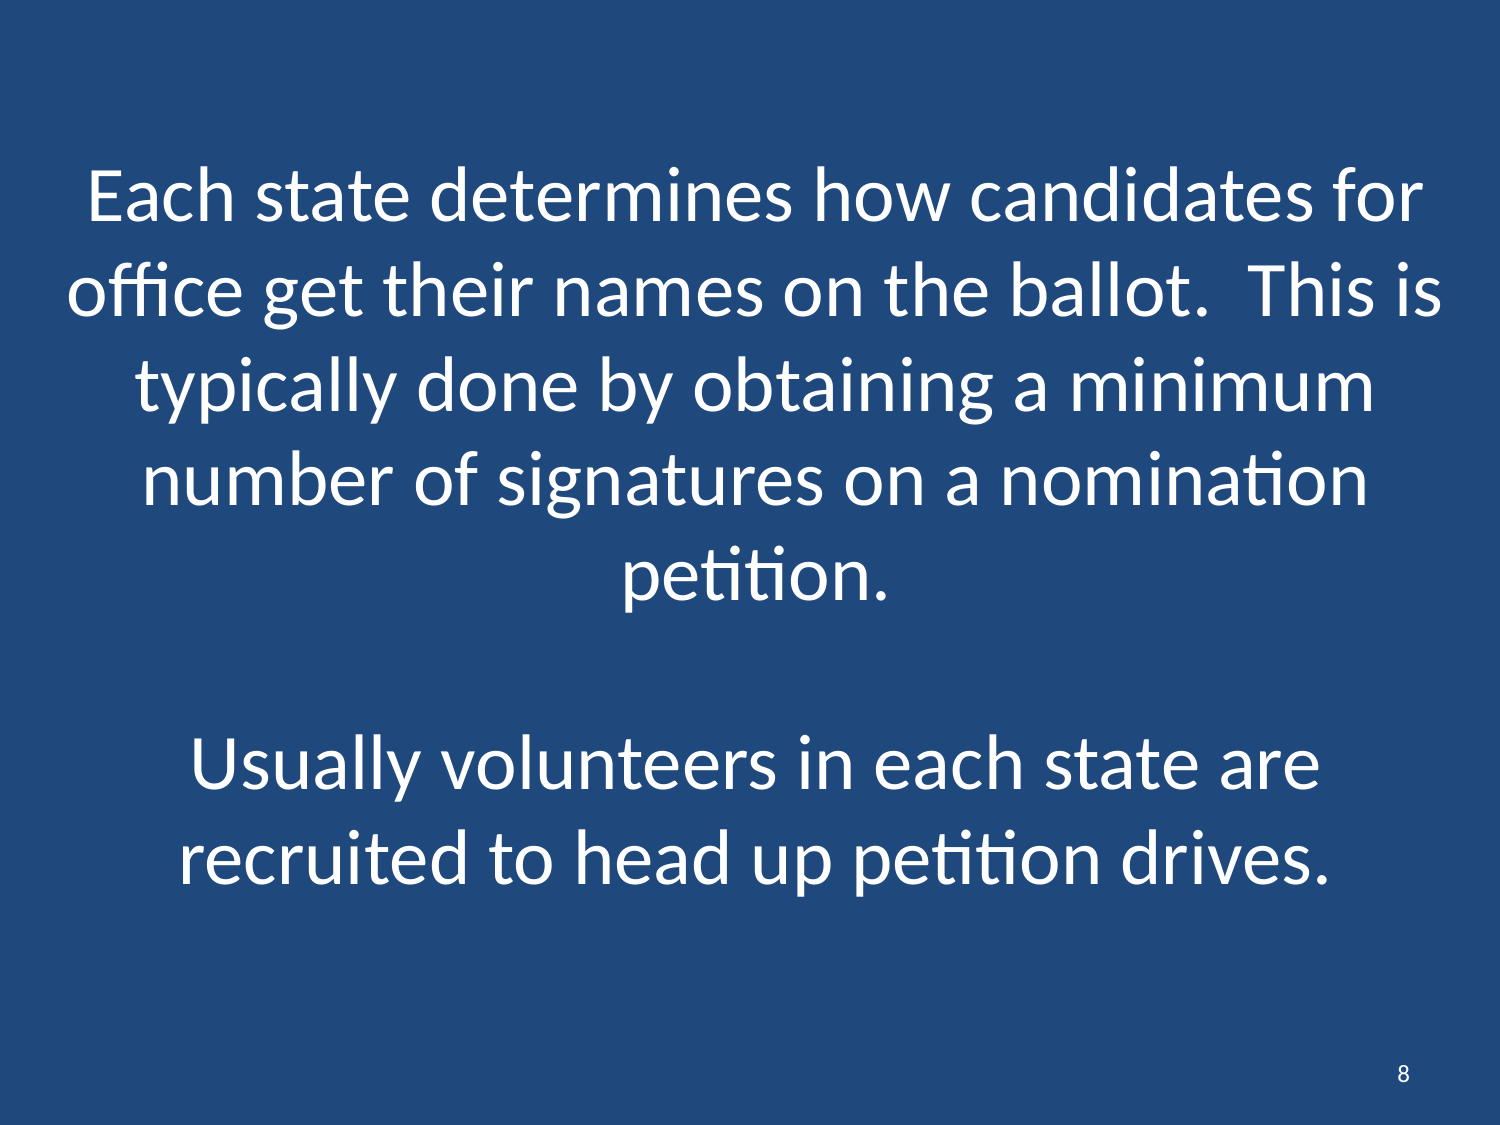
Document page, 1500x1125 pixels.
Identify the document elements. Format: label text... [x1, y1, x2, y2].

title Each state determines how candidates for office get their names on the ballot. This is typically done by obtaining a minimum number of signatures on a nomination petition. Usually volunteers in each state are recruited to head up petition drives. [37, 37, 1475, 1100]
slide_number 8 [1074, 1042, 1425, 1103]
